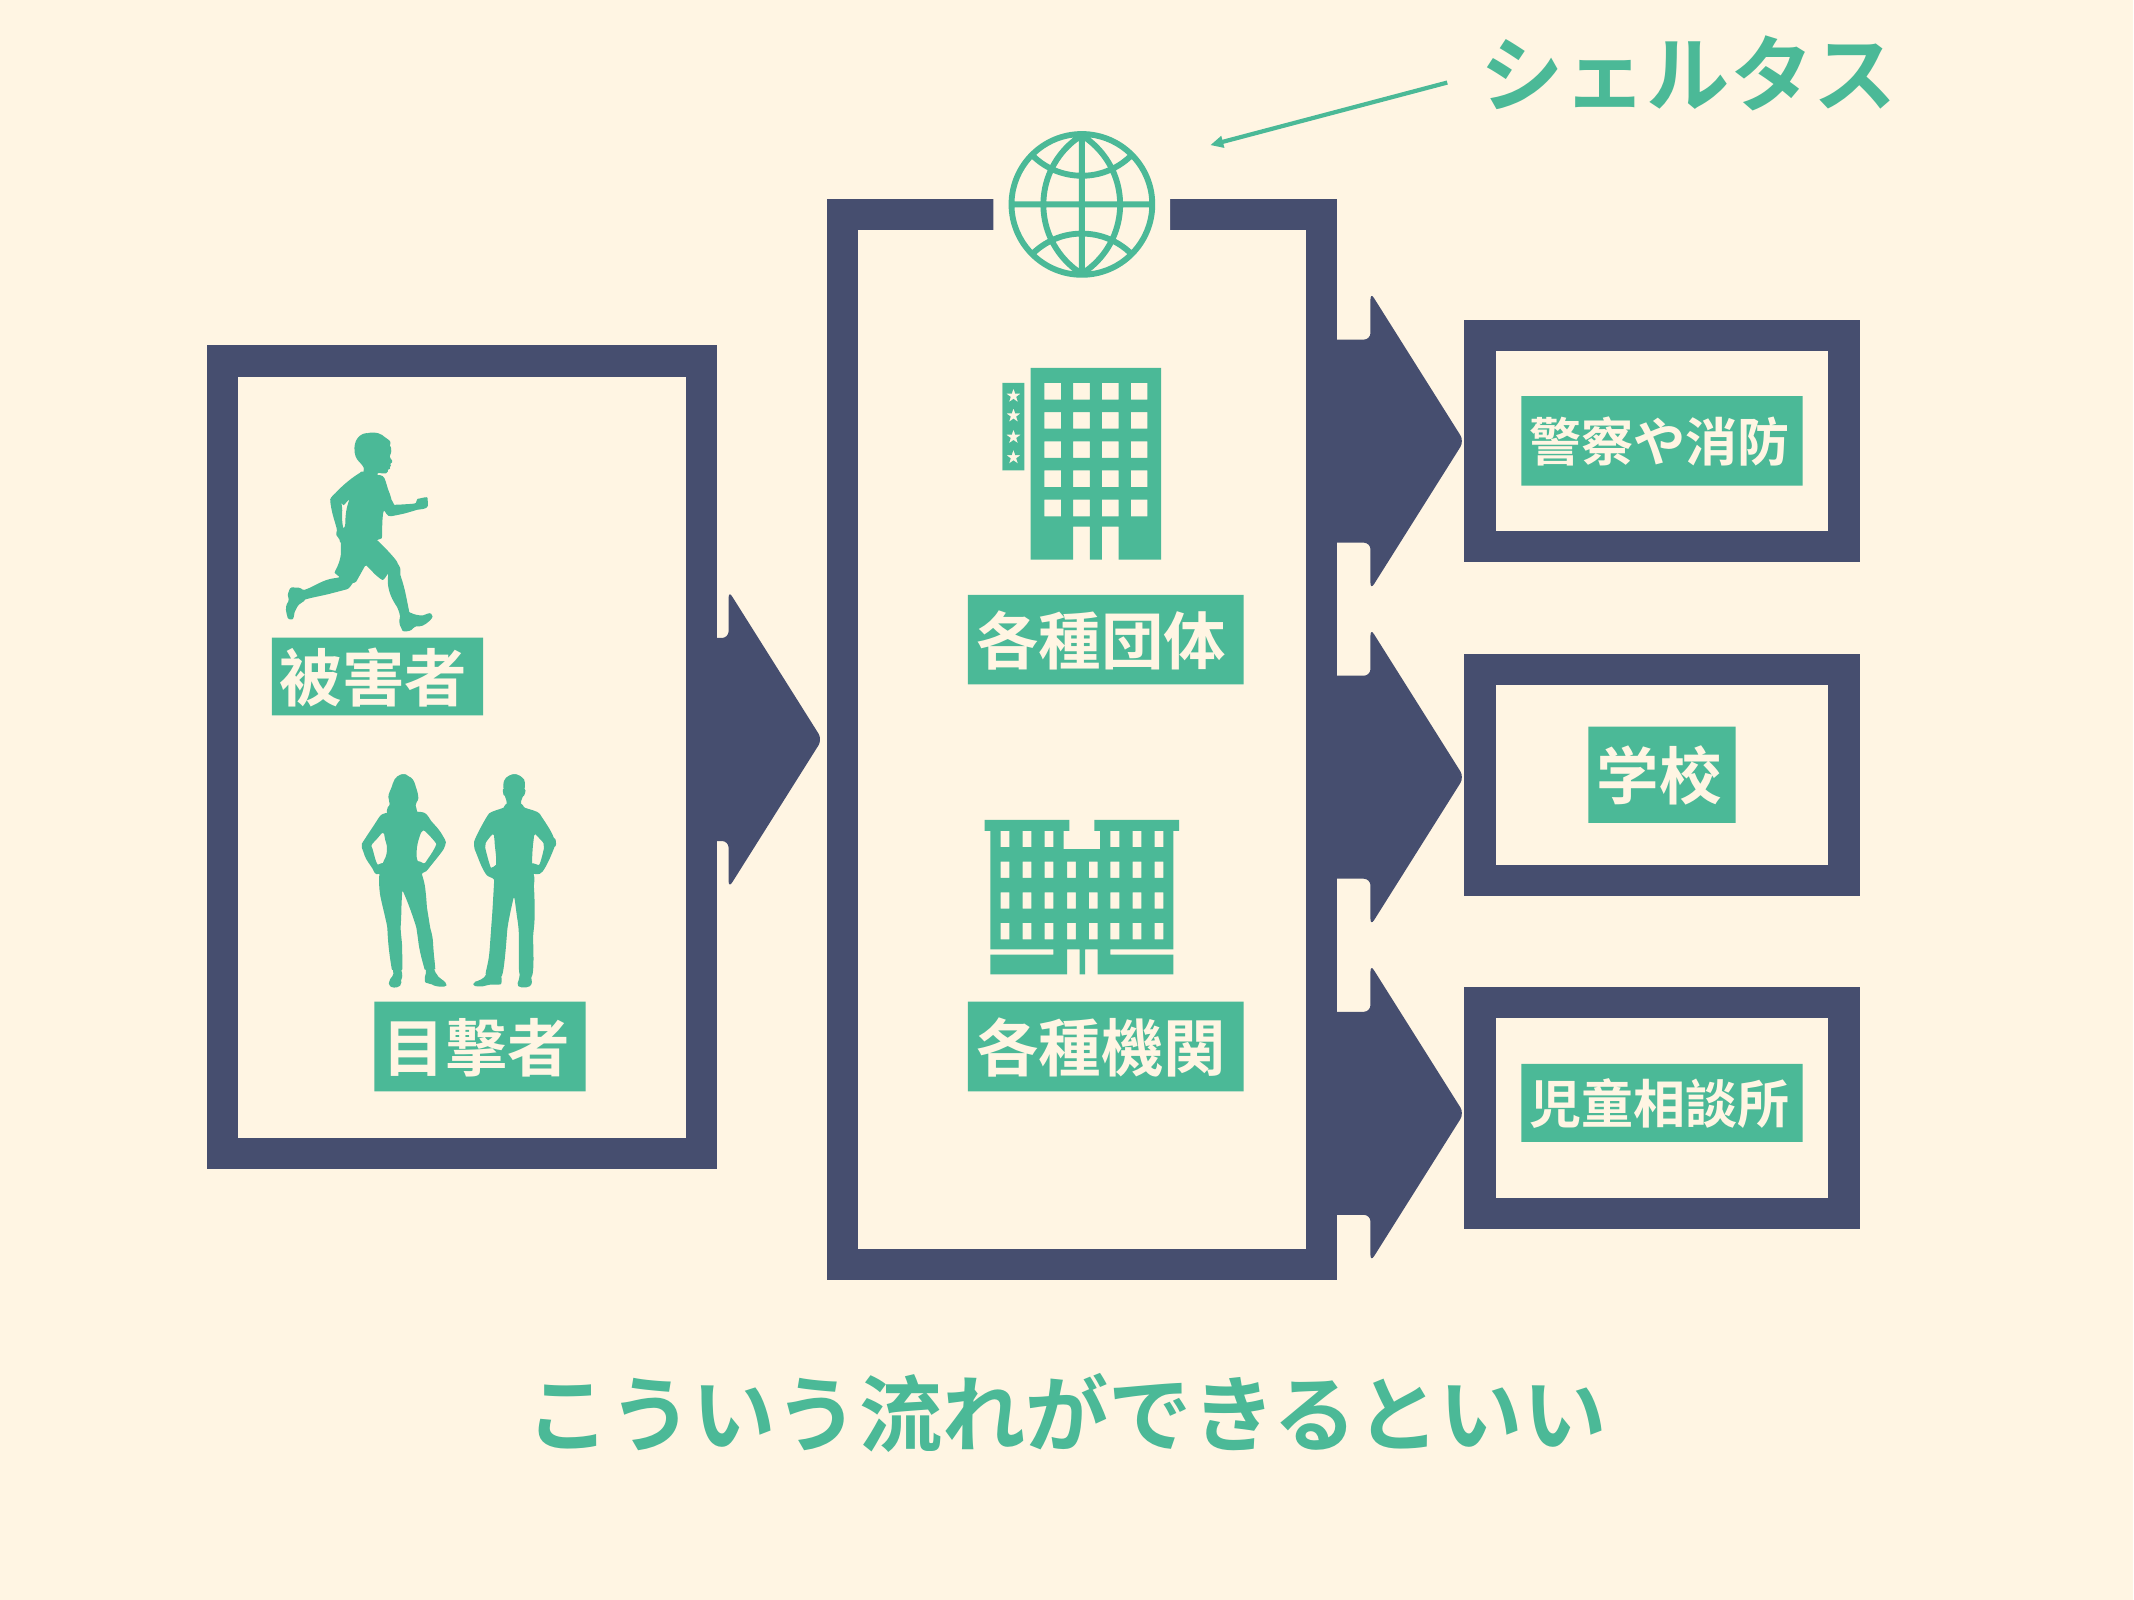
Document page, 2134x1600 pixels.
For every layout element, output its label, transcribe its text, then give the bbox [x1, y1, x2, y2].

text_box [984, 819, 1180, 975]
text_box [842, 214, 1322, 1265]
text_box [1002, 382, 1025, 471]
text_box [1329, 632, 1462, 923]
text_box [702, 594, 820, 885]
text_box [1329, 296, 1462, 587]
text_box 各種団体 [967, 594, 1244, 685]
text_box シェルタス [1472, 13, 1906, 131]
text_box 各種機関 [967, 1001, 1244, 1092]
text_box [1480, 335, 1844, 547]
text_box こういう流れができるといい [517, 1354, 1616, 1471]
text_box 児童相談所 [1521, 1063, 1803, 1142]
text_box [1008, 131, 1156, 278]
text_box [1210, 82, 1448, 148]
text_box [1030, 367, 1162, 560]
text_box [1480, 1002, 1844, 1214]
text_box 学校 [1588, 726, 1736, 823]
text_box [993, 115, 1171, 293]
text_box [222, 360, 702, 1154]
text_box 警察や消防 [1521, 396, 1803, 486]
text_box [1329, 968, 1462, 1259]
text_box [1480, 669, 1844, 881]
